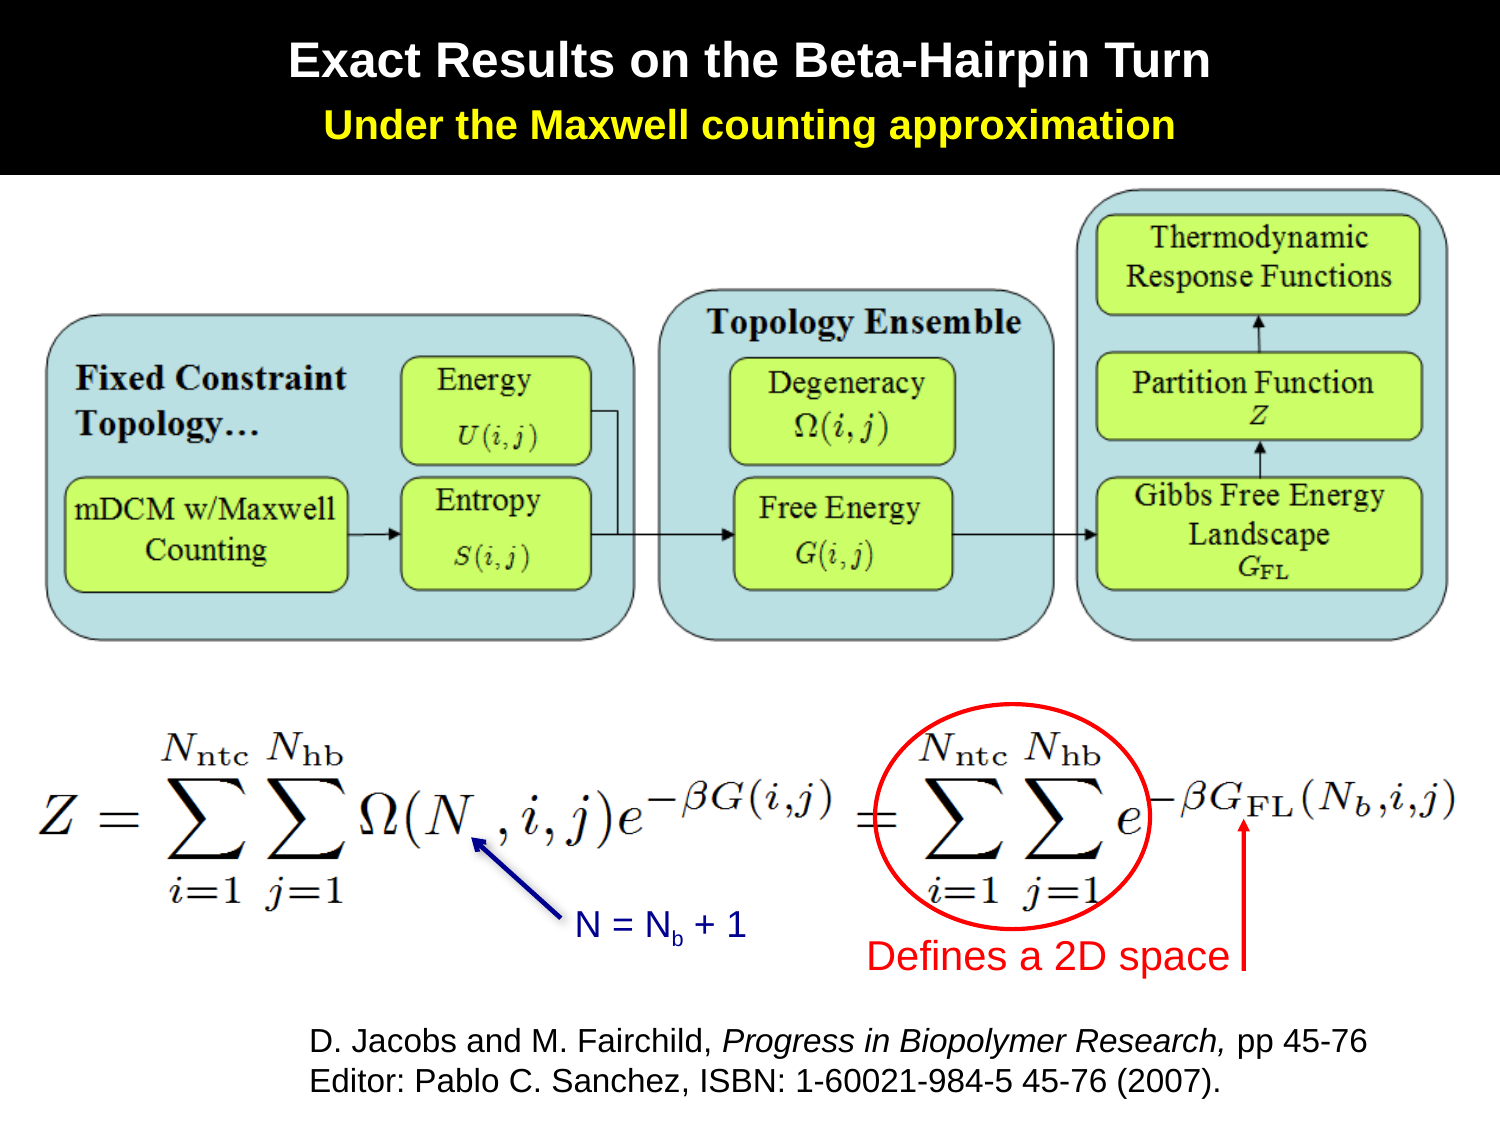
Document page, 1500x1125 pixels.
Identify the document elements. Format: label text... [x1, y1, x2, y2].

text_box D. Jacobs and M. Fairchild, Progress in Biopolymer Research, pp 45-76 Editor: Pablo C. Sanchez, ISBN: 1-60021-984-5 45-76 (2007). [294, 1012, 1409, 1107]
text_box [470, 837, 562, 919]
text_box Exact Results on the Beta-Hairpin Turn Under the Maxwell counting approximation [0, 0, 1500, 175]
picture [30, 168, 1469, 670]
picture [1246, 718, 1467, 919]
picture [33, 718, 851, 919]
text_box N = Nb + 1 [559, 927, 763, 959]
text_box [851, 703, 1246, 988]
